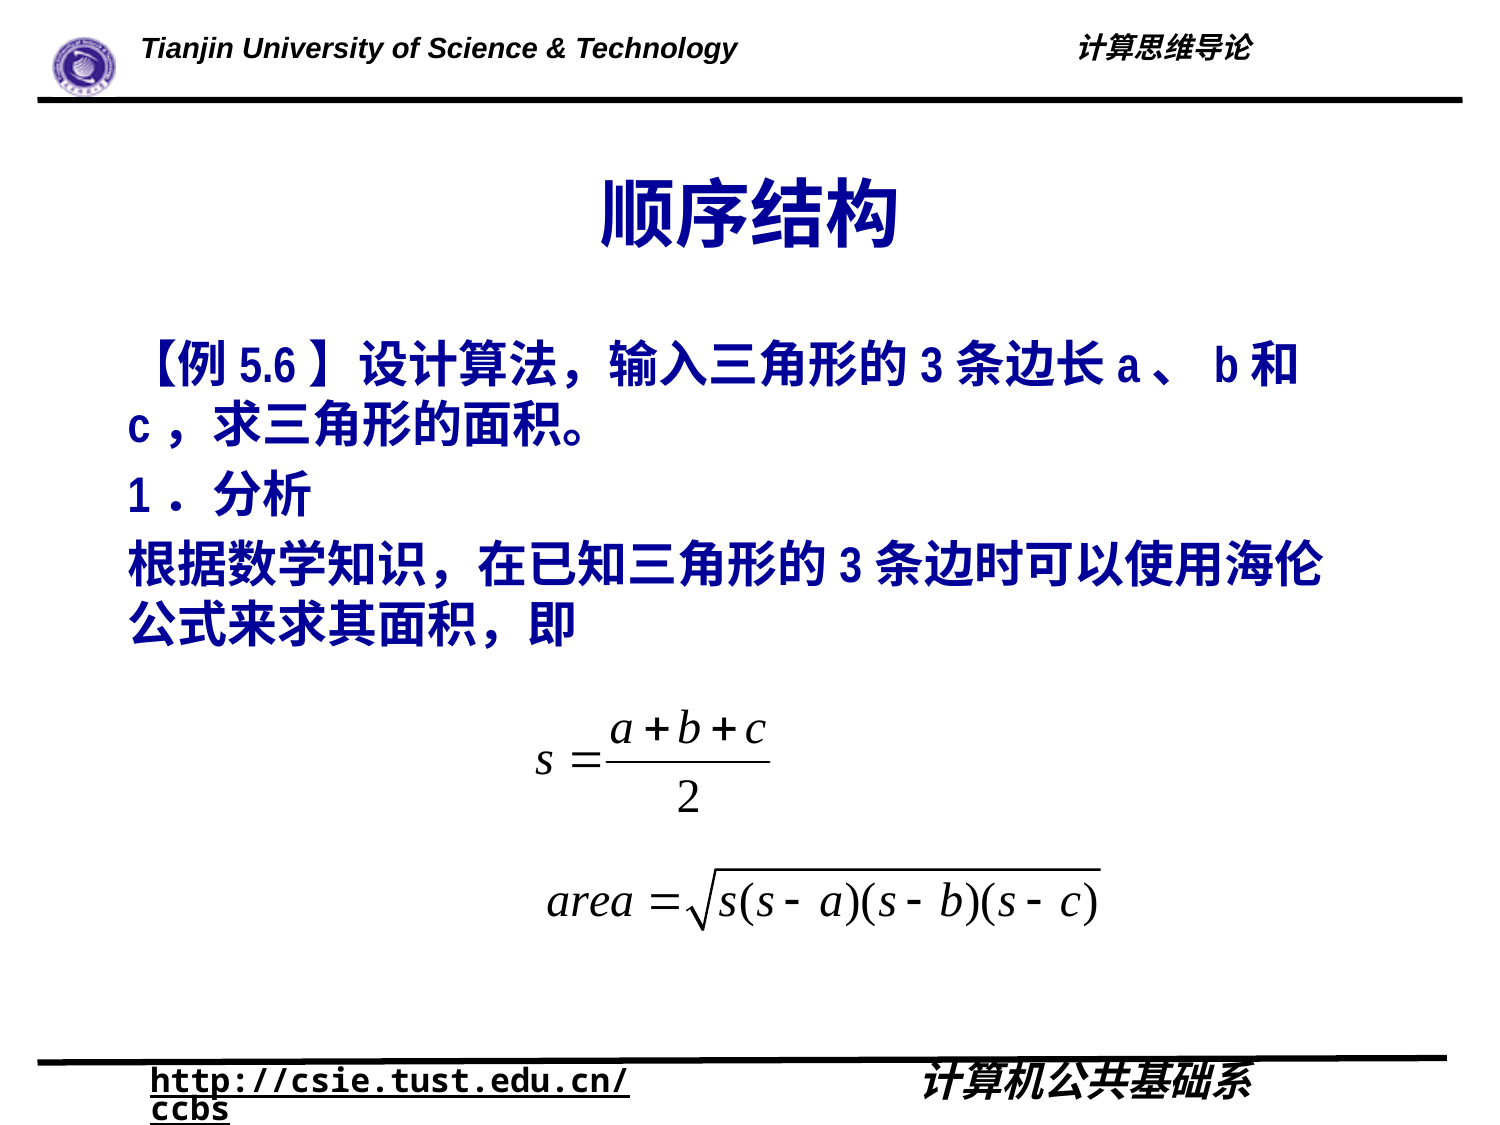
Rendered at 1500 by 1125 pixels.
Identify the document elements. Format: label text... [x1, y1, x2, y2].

title 顺序结构 [112, 99, 1388, 288]
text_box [537, 857, 1113, 941]
list 【例5.6】设计算法，输入三角形的3条边长a、b和c，求三角形的面积。 1．分析 根据数学知识，在已知三角形的3条边时可以使用海伦公式来求其面积，即 [112, 324, 1388, 1000]
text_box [525, 692, 782, 823]
picture [52, 37, 116, 97]
